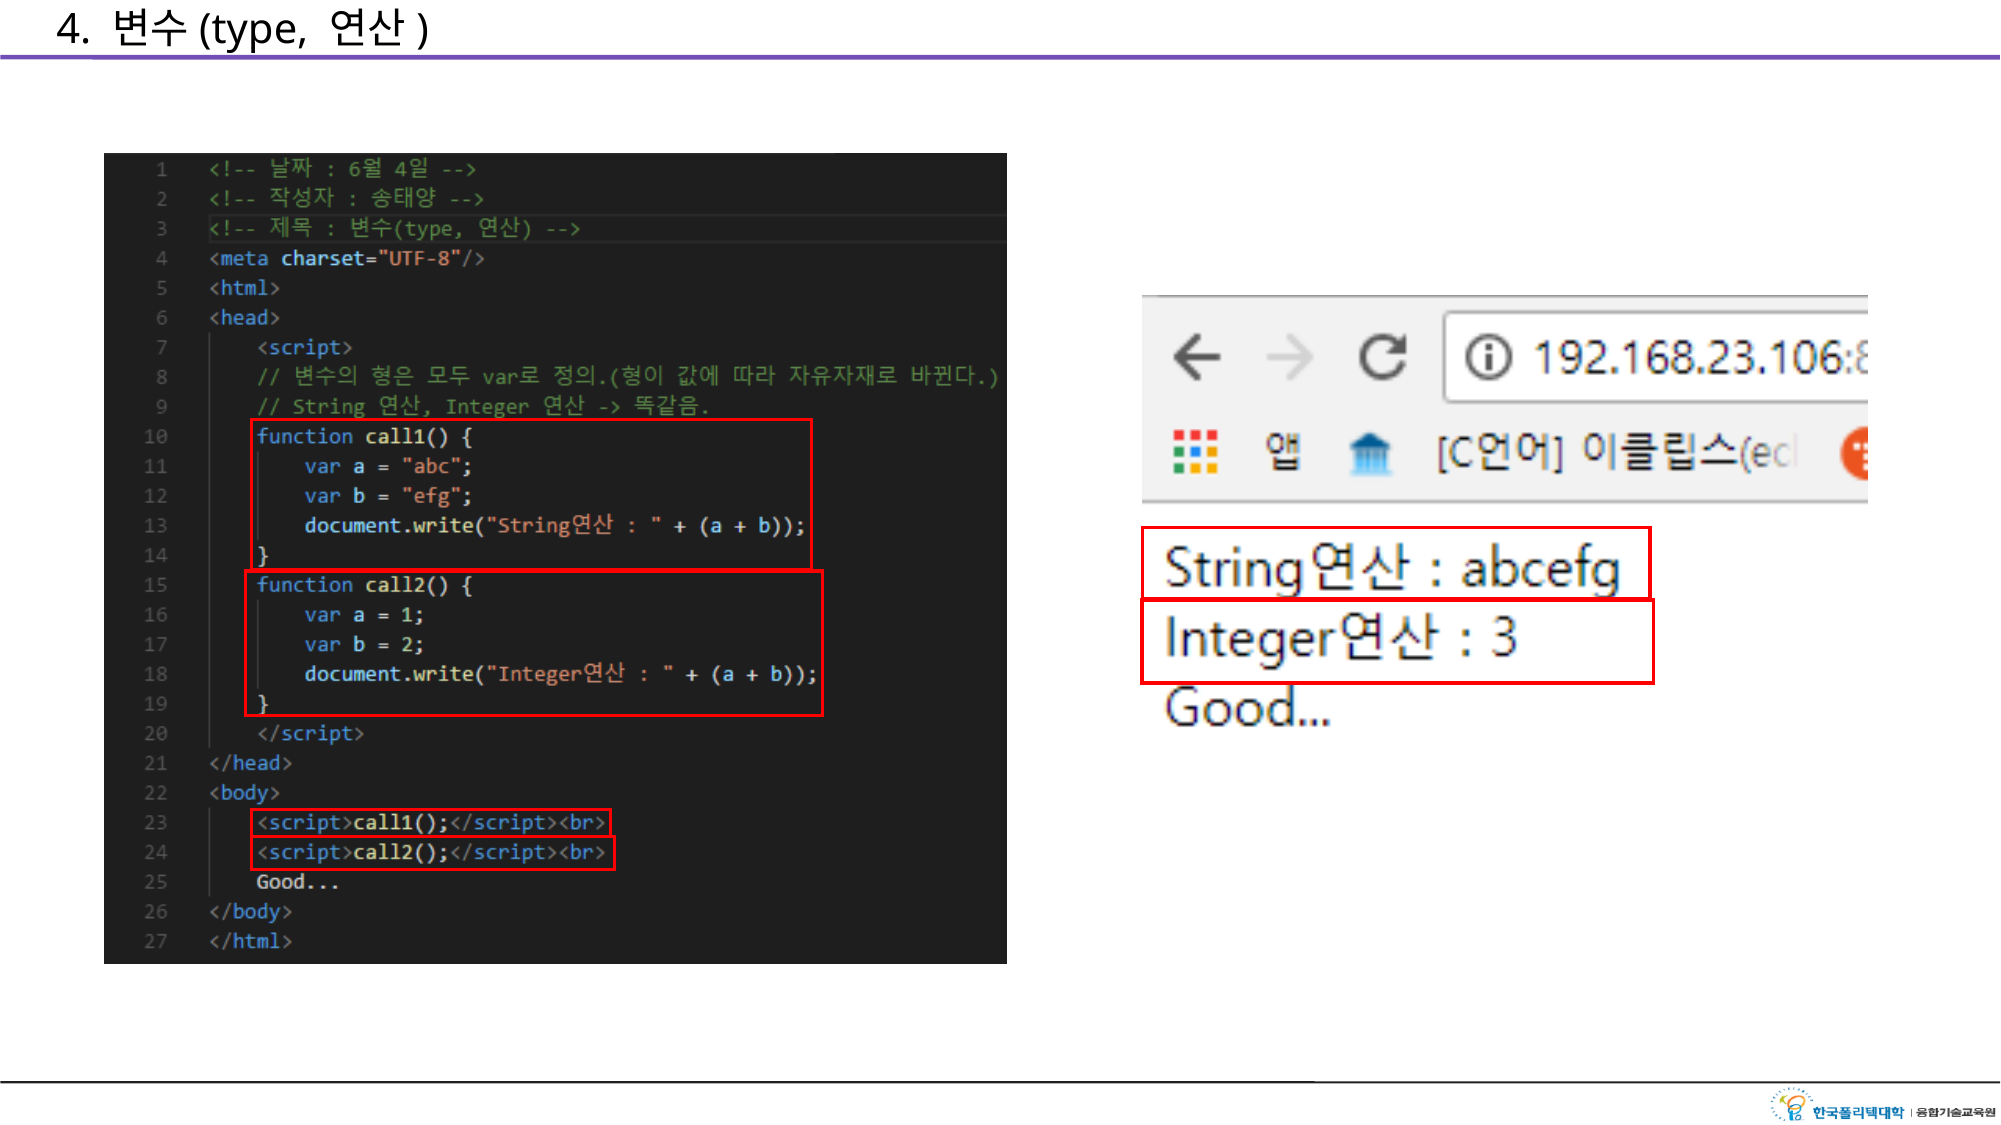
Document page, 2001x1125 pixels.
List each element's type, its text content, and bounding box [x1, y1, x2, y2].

picture [1141, 295, 1868, 757]
title 4. 변수(type, 연산) [41, 0, 1972, 52]
picture [104, 152, 1007, 964]
picture [1765, 1084, 1998, 1124]
